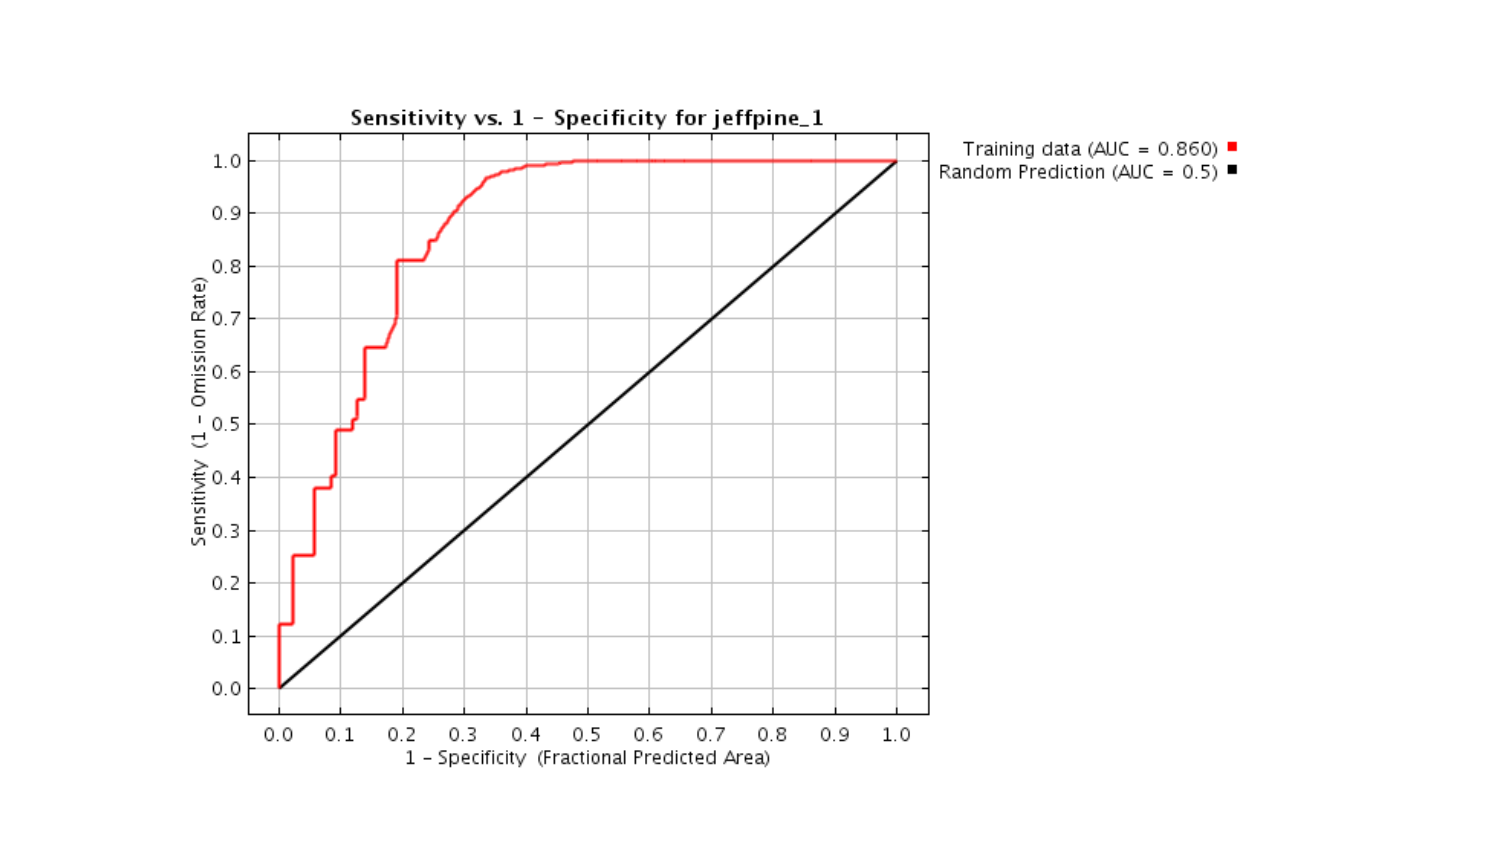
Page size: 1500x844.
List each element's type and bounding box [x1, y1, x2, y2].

list [187, 84, 1258, 773]
